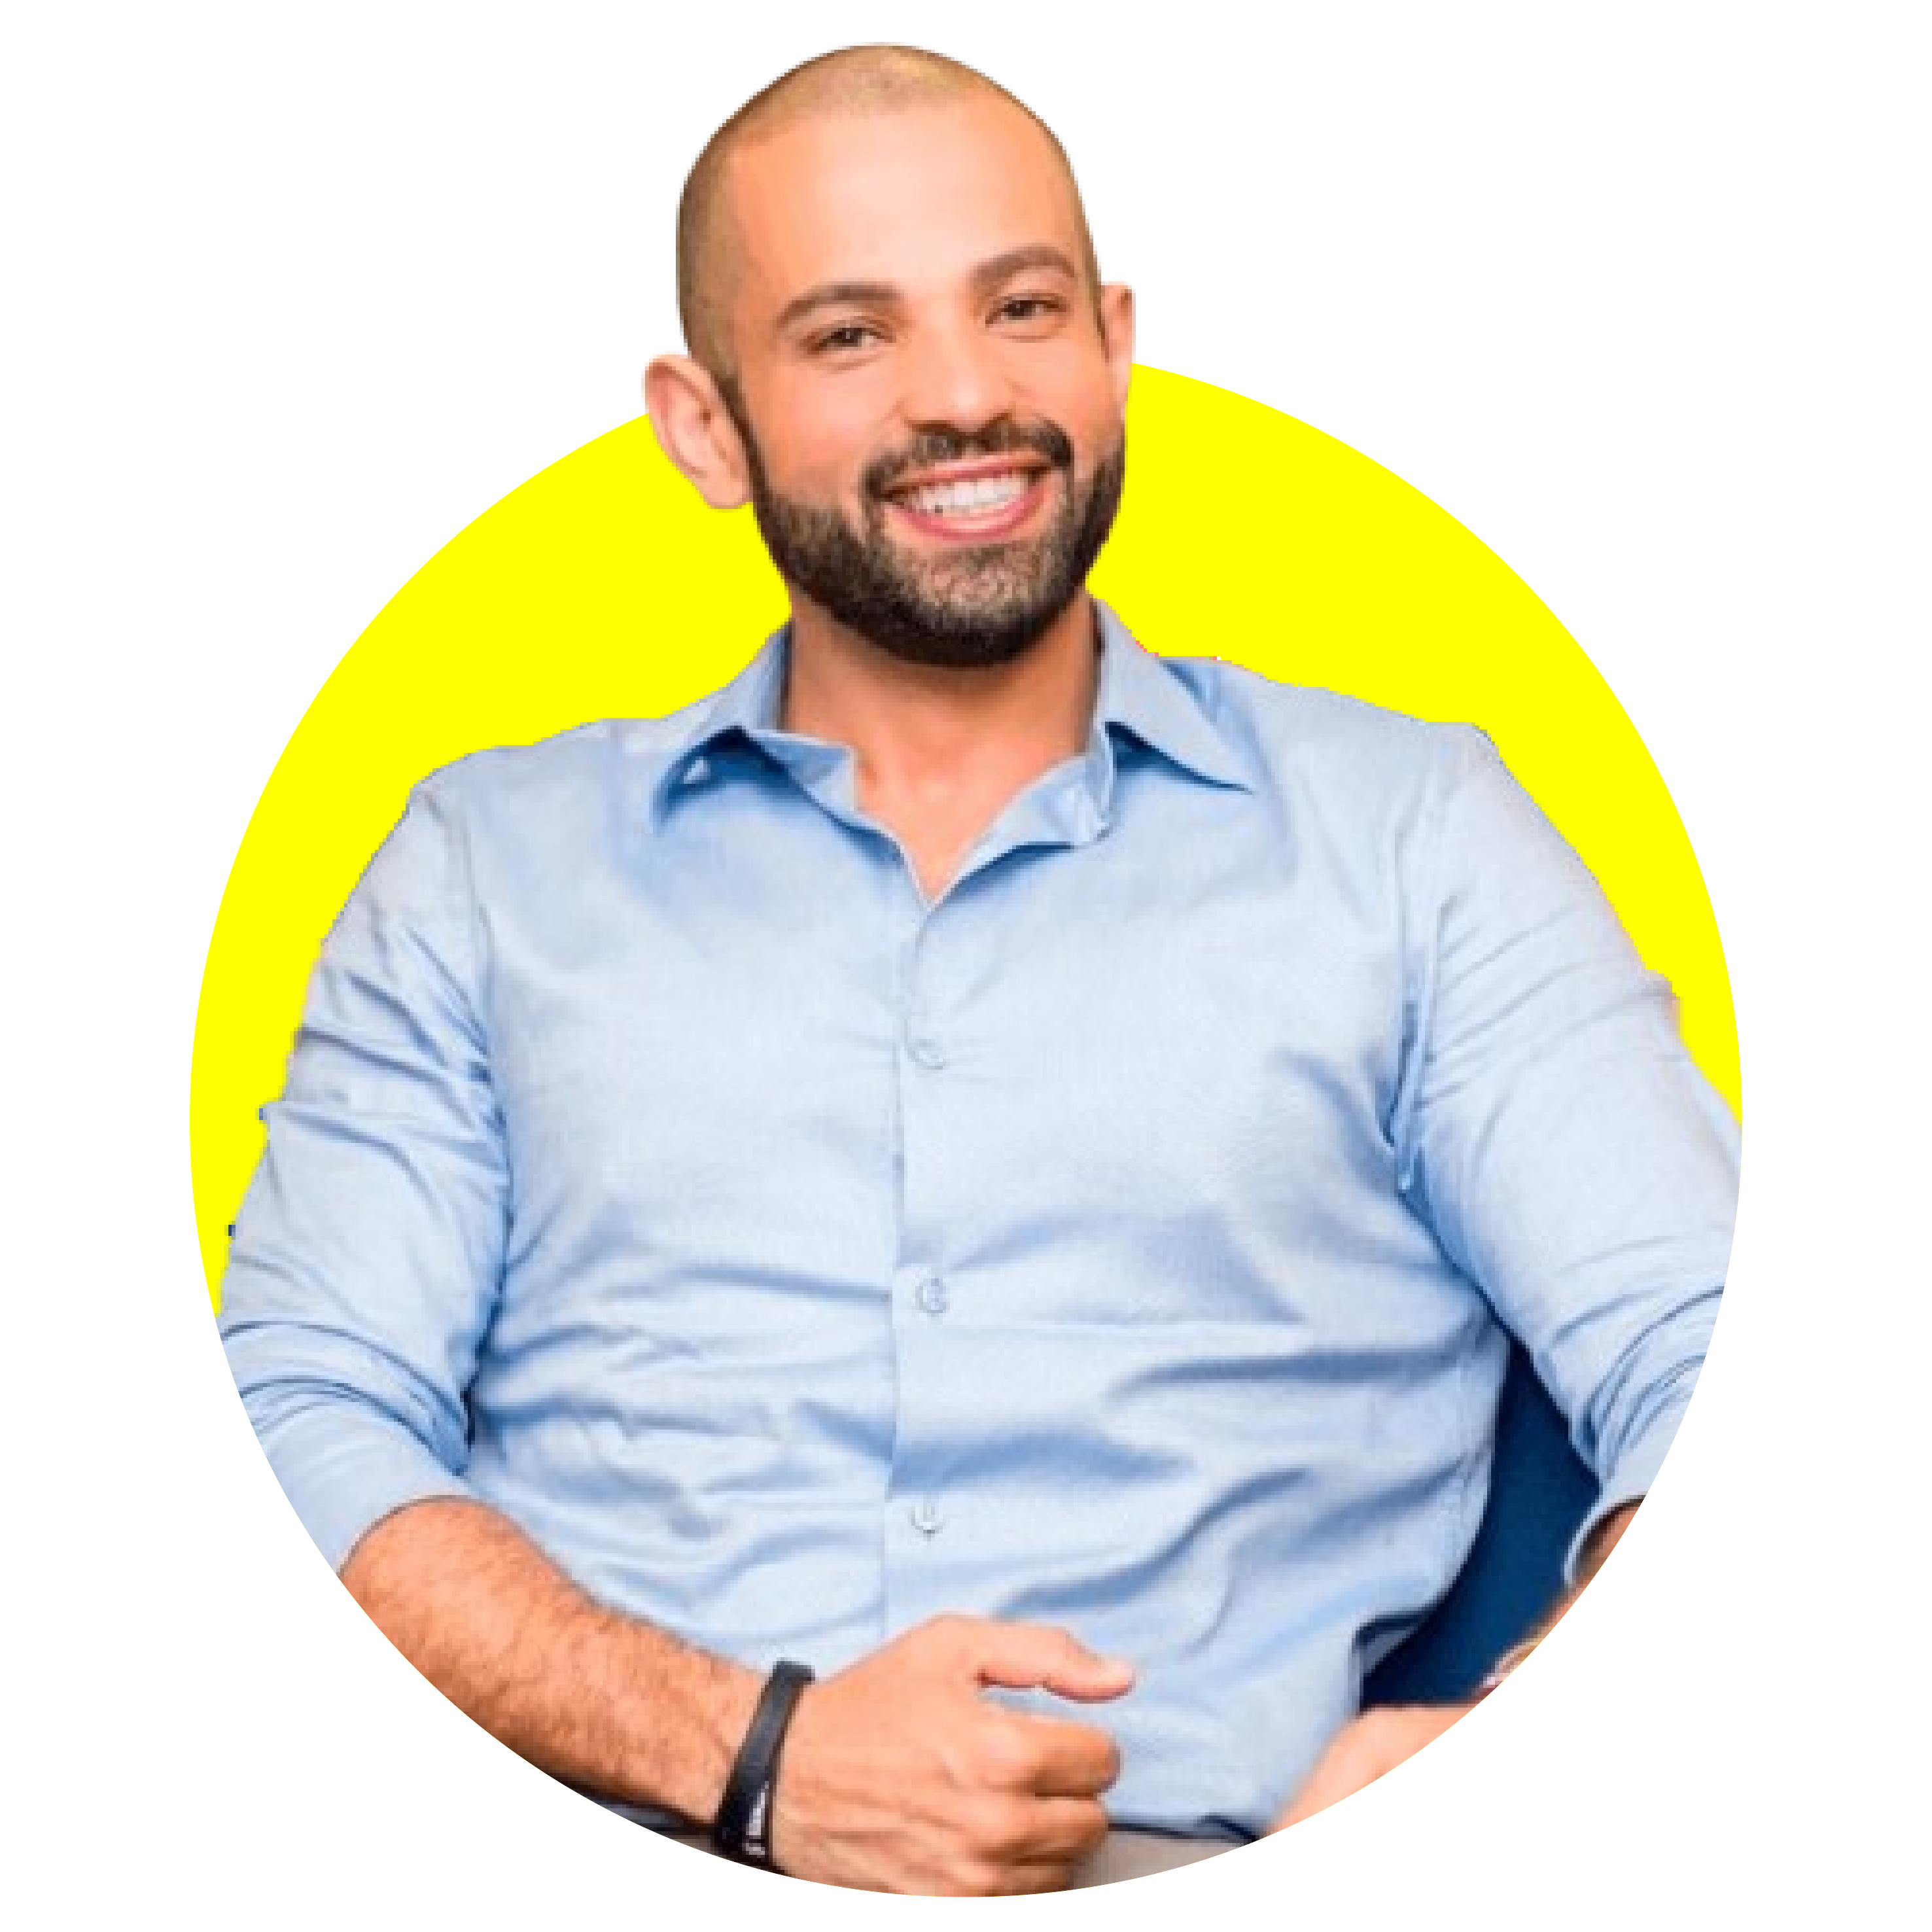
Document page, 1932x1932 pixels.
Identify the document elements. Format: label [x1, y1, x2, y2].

text_box [77, 0, 1932, 1897]
